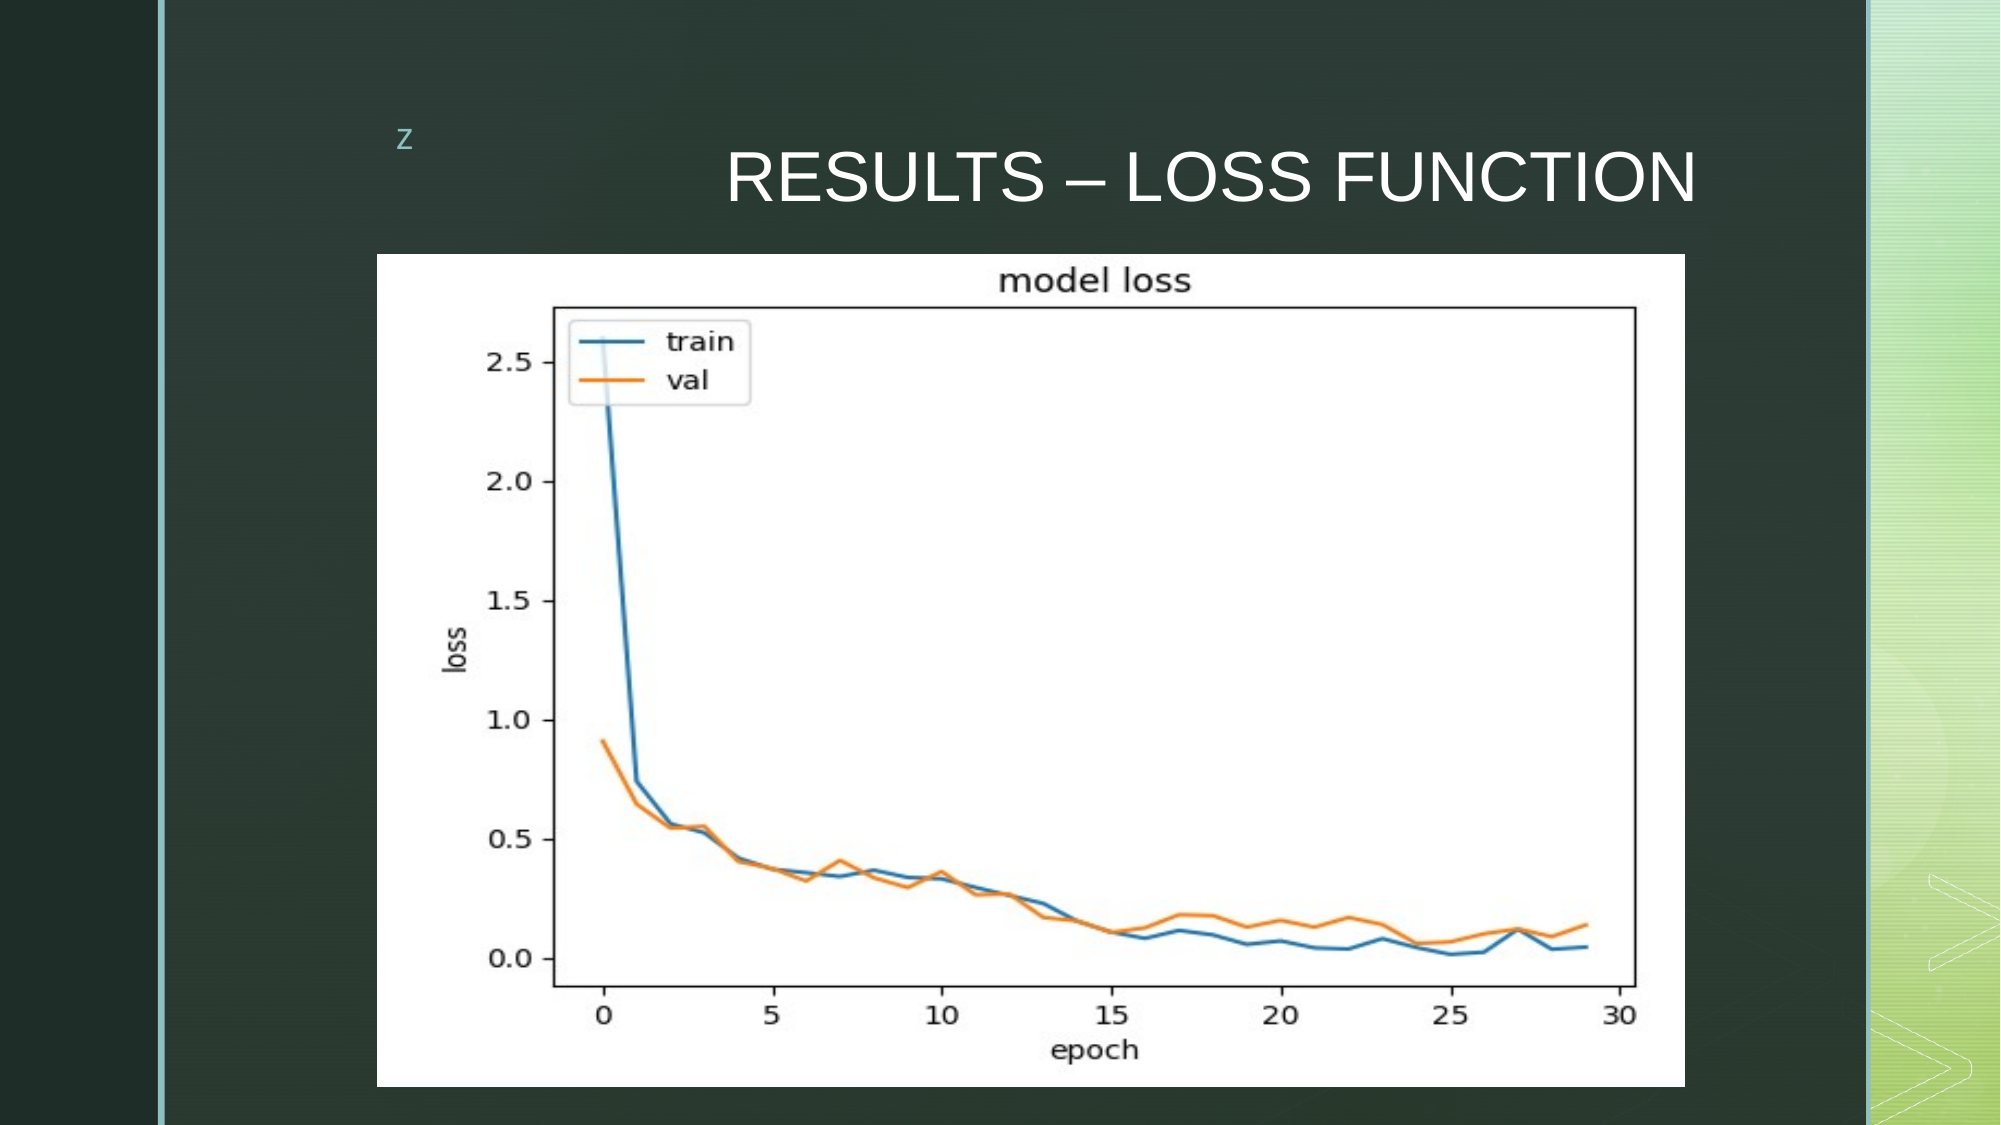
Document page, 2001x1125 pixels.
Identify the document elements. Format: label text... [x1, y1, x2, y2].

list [376, 254, 1685, 1087]
title RESULTS – LOSS FUNCTION [428, 132, 1734, 310]
picture [1871, 0, 2001, 1125]
